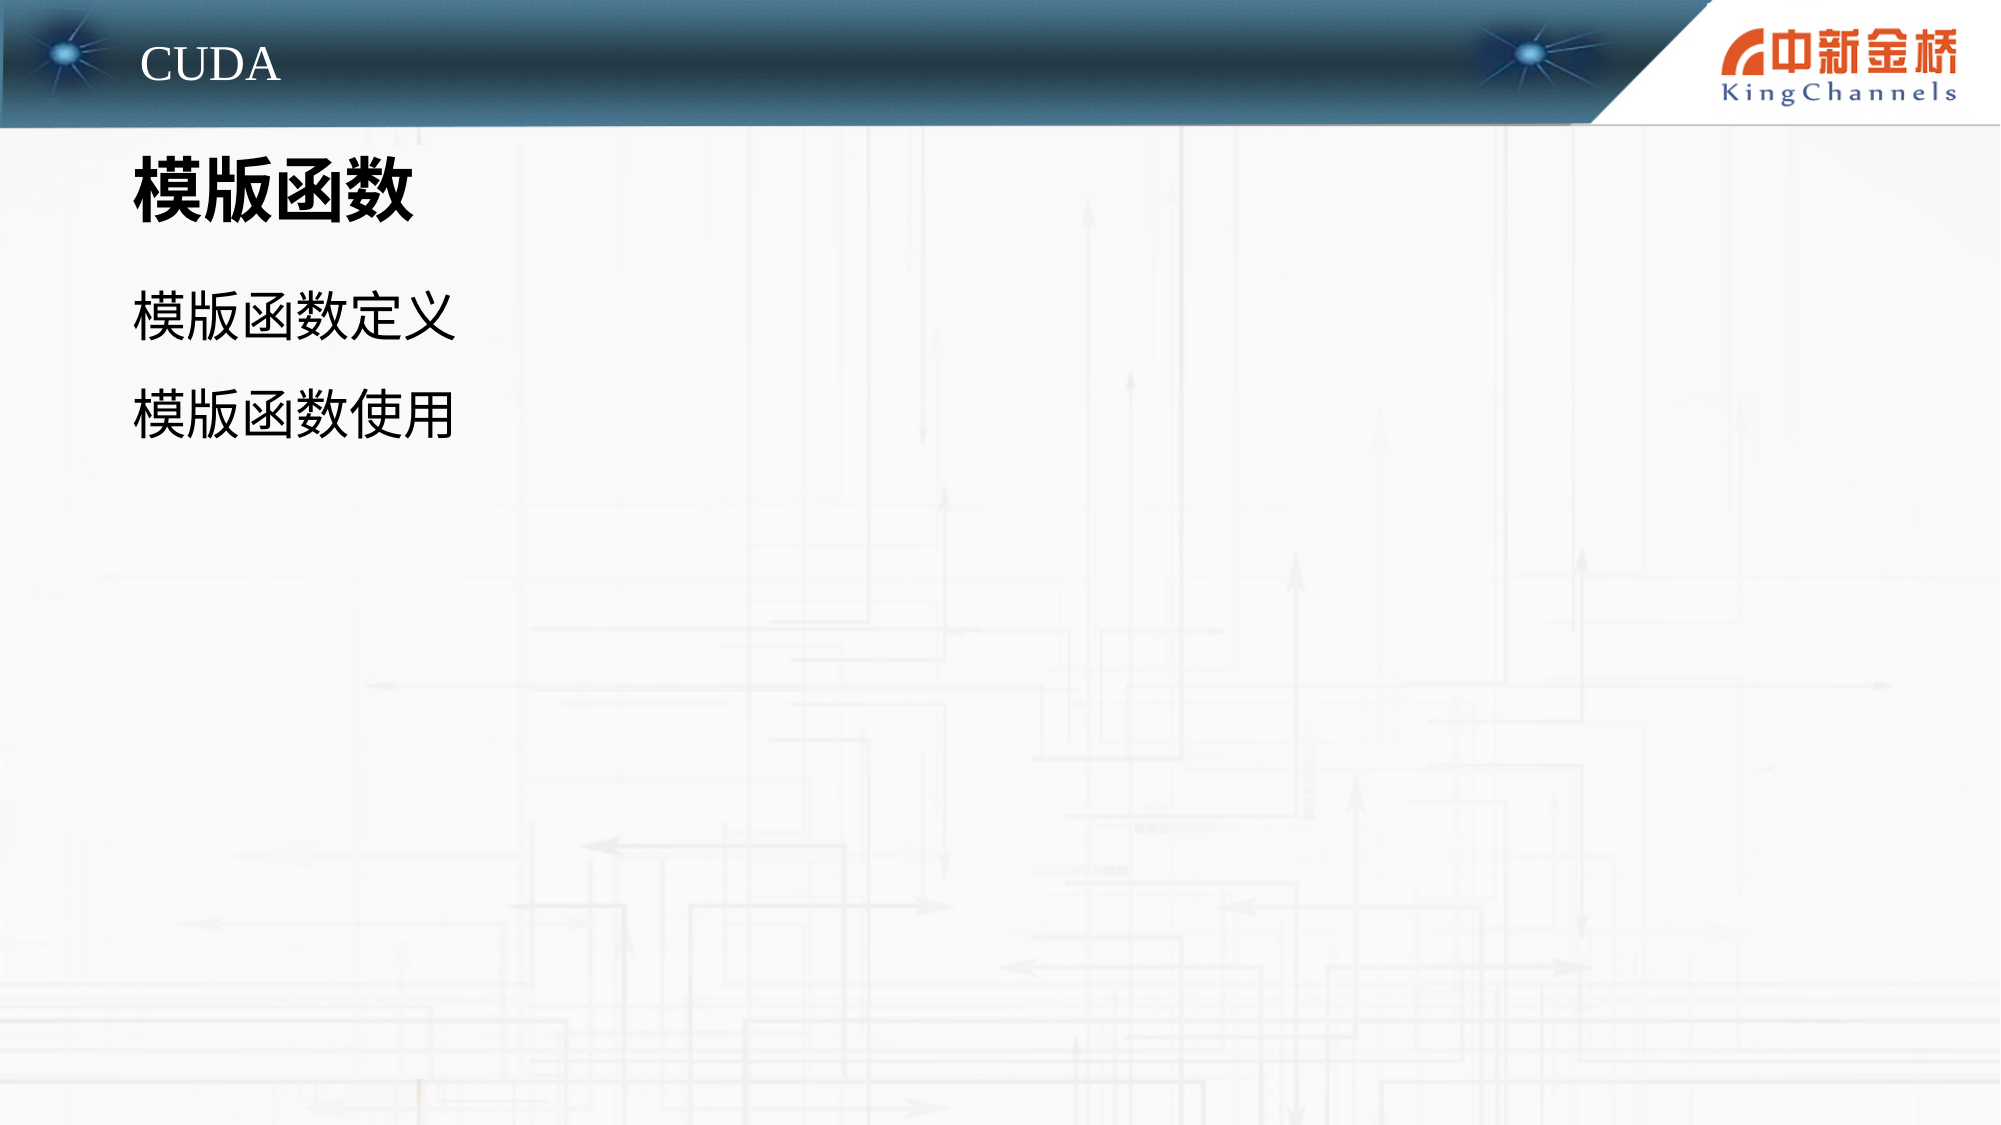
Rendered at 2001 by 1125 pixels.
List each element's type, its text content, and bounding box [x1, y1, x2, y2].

text_box 模版函数 [117, 138, 1898, 238]
picture [0, 0, 2001, 1125]
text_box 模版函数定义 模版函数使用 [117, 242, 1898, 453]
